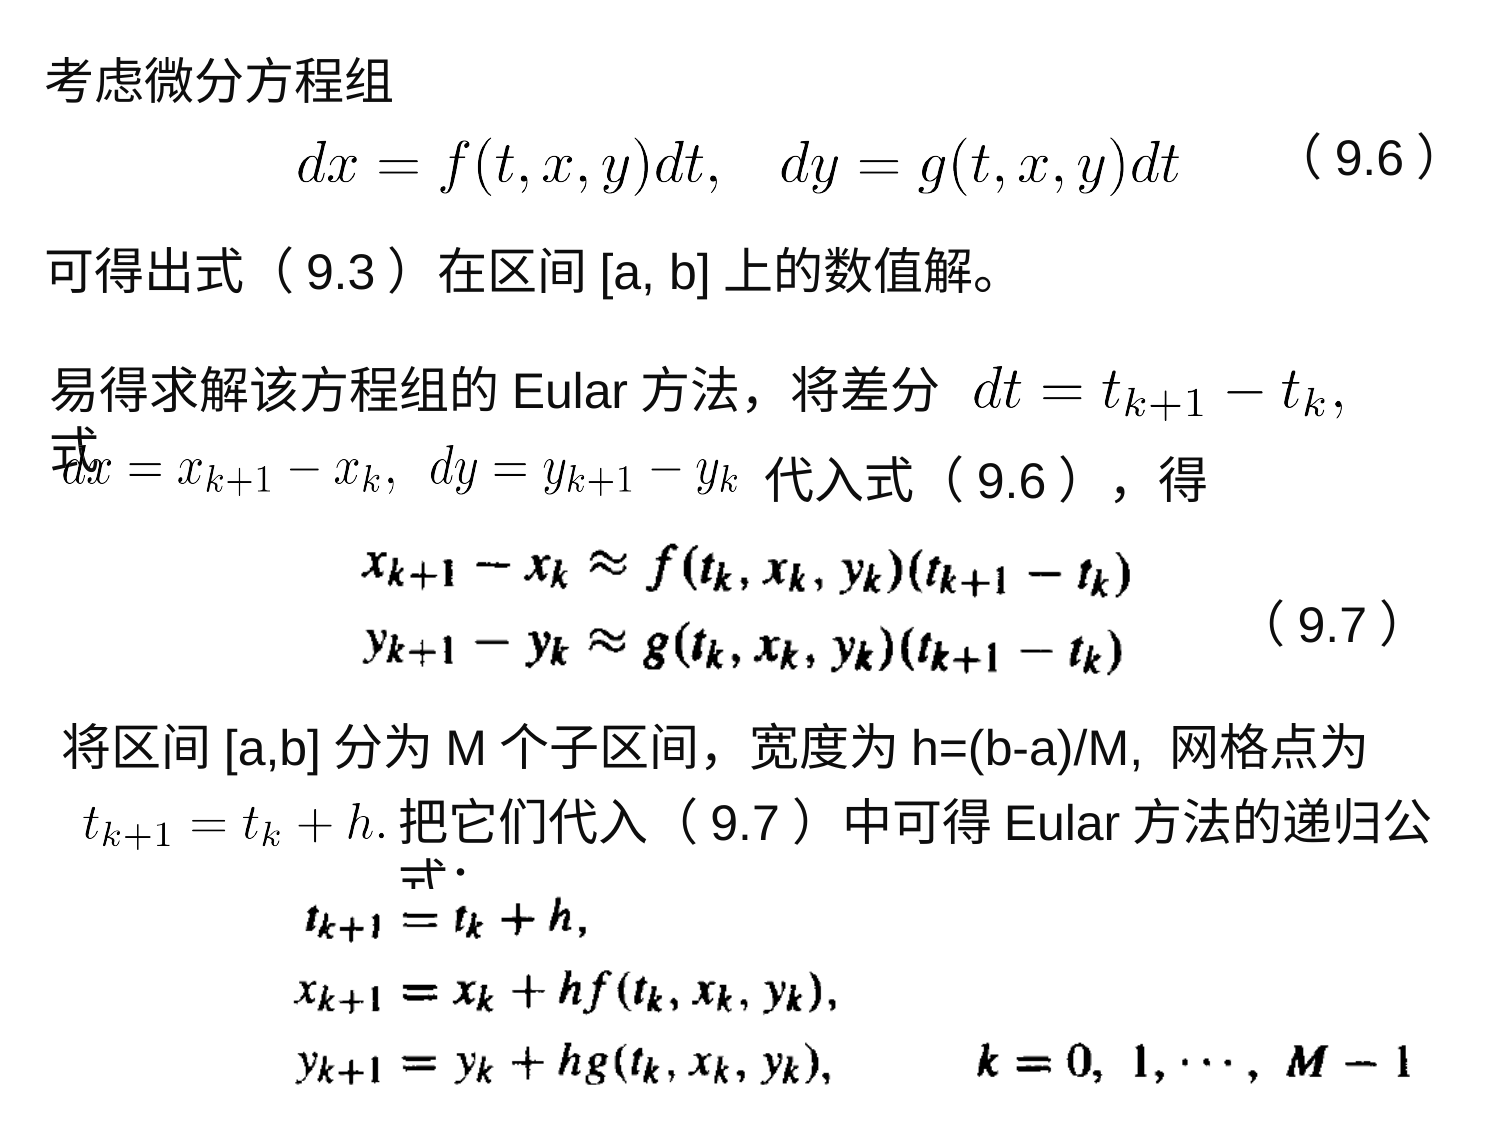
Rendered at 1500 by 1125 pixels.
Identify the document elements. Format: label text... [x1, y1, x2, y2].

picture [974, 366, 1342, 421]
picture [63, 445, 737, 496]
text_box 可得出式（9.3）在区间[a, b]上的数值解。 [29, 231, 1211, 307]
text_box 易得求解该方程组的Eular方法，将差分式 [35, 351, 999, 486]
text_box 把它们代入（9.7）中可得Eular方法的递归公式： [383, 783, 1500, 918]
text_box 代入式（9.6），得 [750, 441, 1258, 517]
picture [277, 889, 1423, 1102]
text_box （9.6） [1257, 118, 1500, 194]
picture [349, 527, 1151, 688]
text_box 将区间[a,b]分为M个子区间，宽度为h=(b-a)/M, 网格点为 [47, 707, 1453, 783]
picture [83, 803, 384, 850]
picture [298, 137, 1179, 196]
text_box （9.7） [1220, 585, 1463, 661]
text_box 考虑微分方程组 [29, 42, 739, 118]
